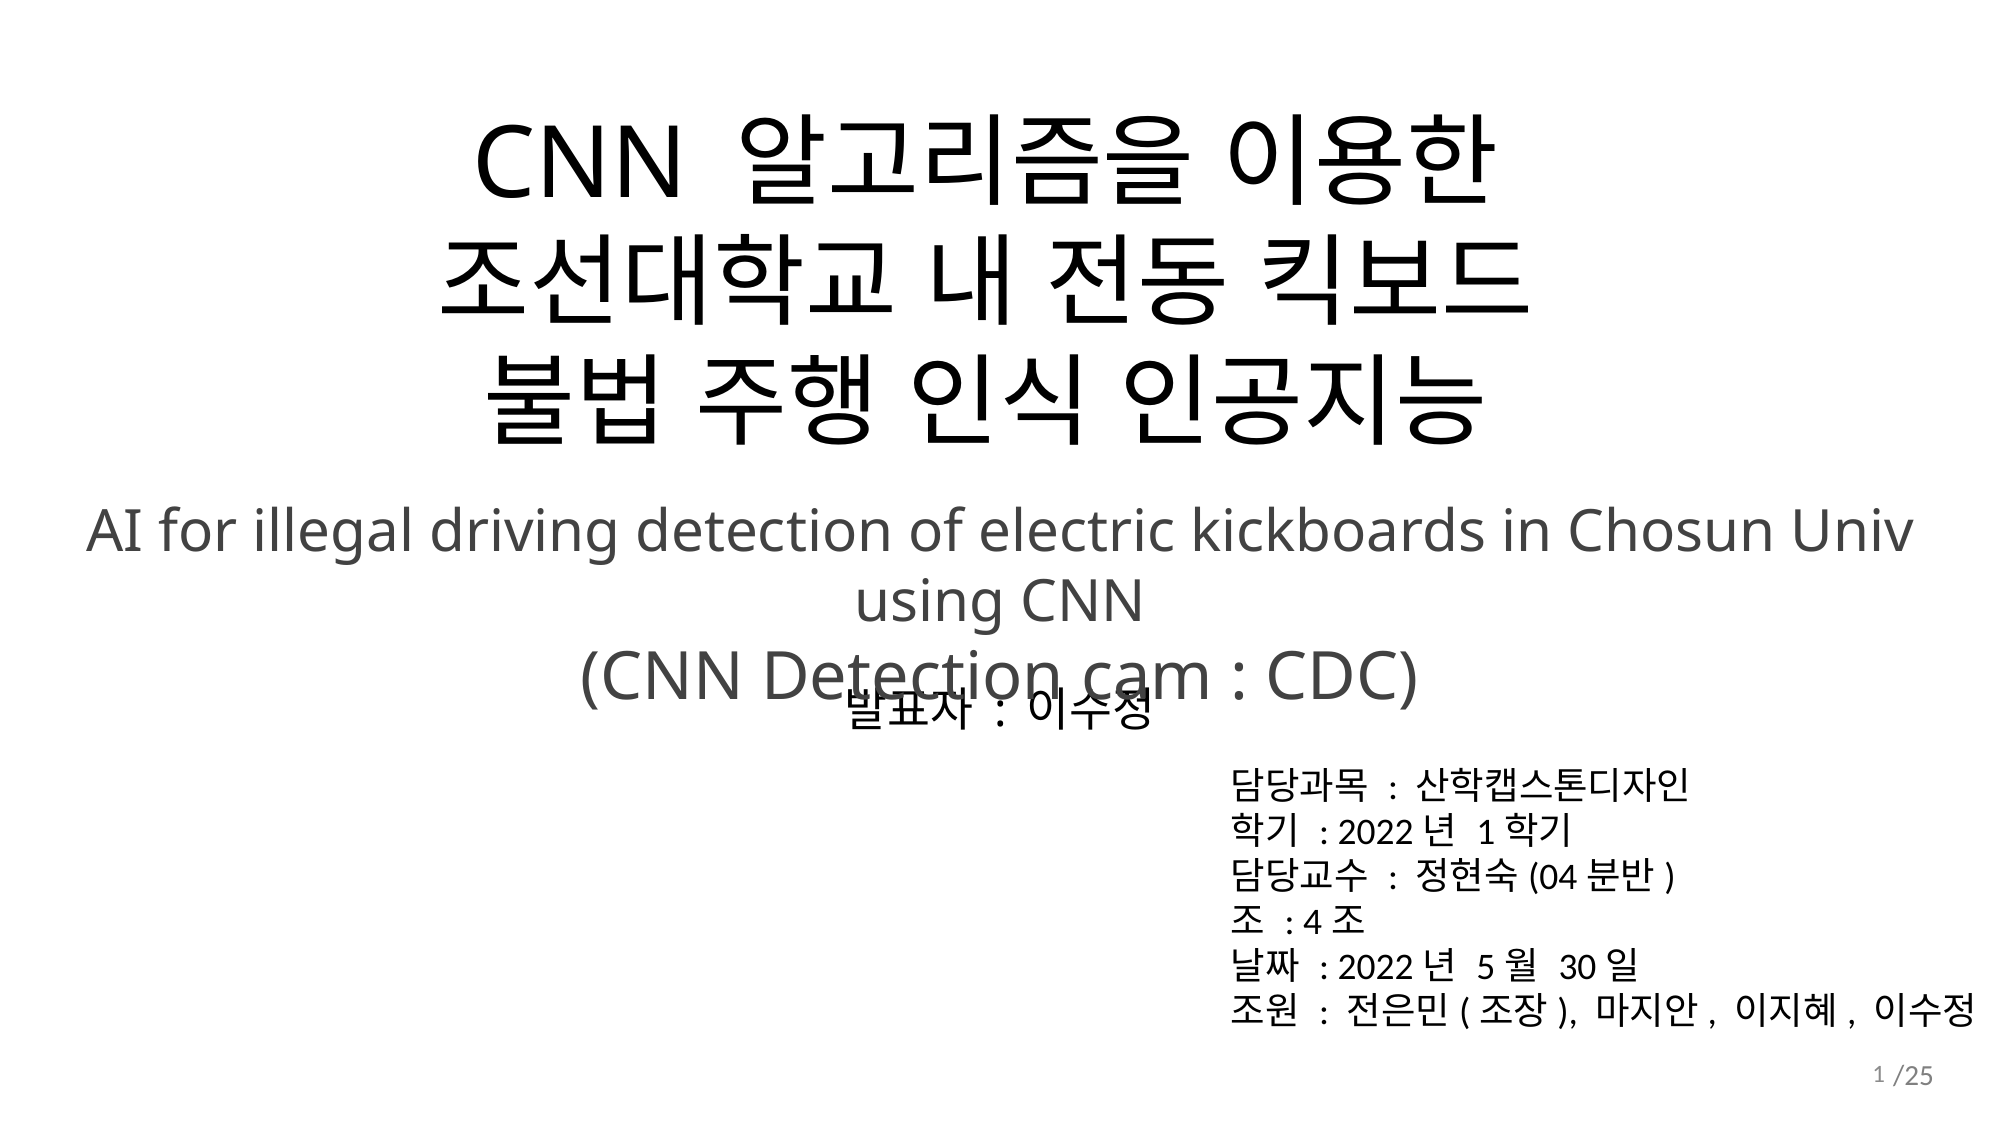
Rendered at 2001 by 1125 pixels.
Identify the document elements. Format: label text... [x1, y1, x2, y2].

text_box AI for illegal driving detection of electric kickboards in Chosun Univ using CNN (CNN Detection cam : CDC) [51, 485, 1949, 721]
slide_number 1 [1433, 1043, 1900, 1103]
title CNN 알고리즘을 이용한 조선대학교 내 전동 킥보드 불법 주행 인식 인공지능 [249, 88, 1750, 466]
text_box 담당과목 : 산학캡스톤디자인 학기 : 2022년 1학기 담당교수 : 정현숙(04분반) 조 : 4조 날짜 : 2022년 5월 30일 조원 : 전은민(조장), 마지안, 이지혜, 이수정 [1215, 754, 1992, 1040]
subtitle 발표자 : 이수정 [766, 721, 1234, 745]
